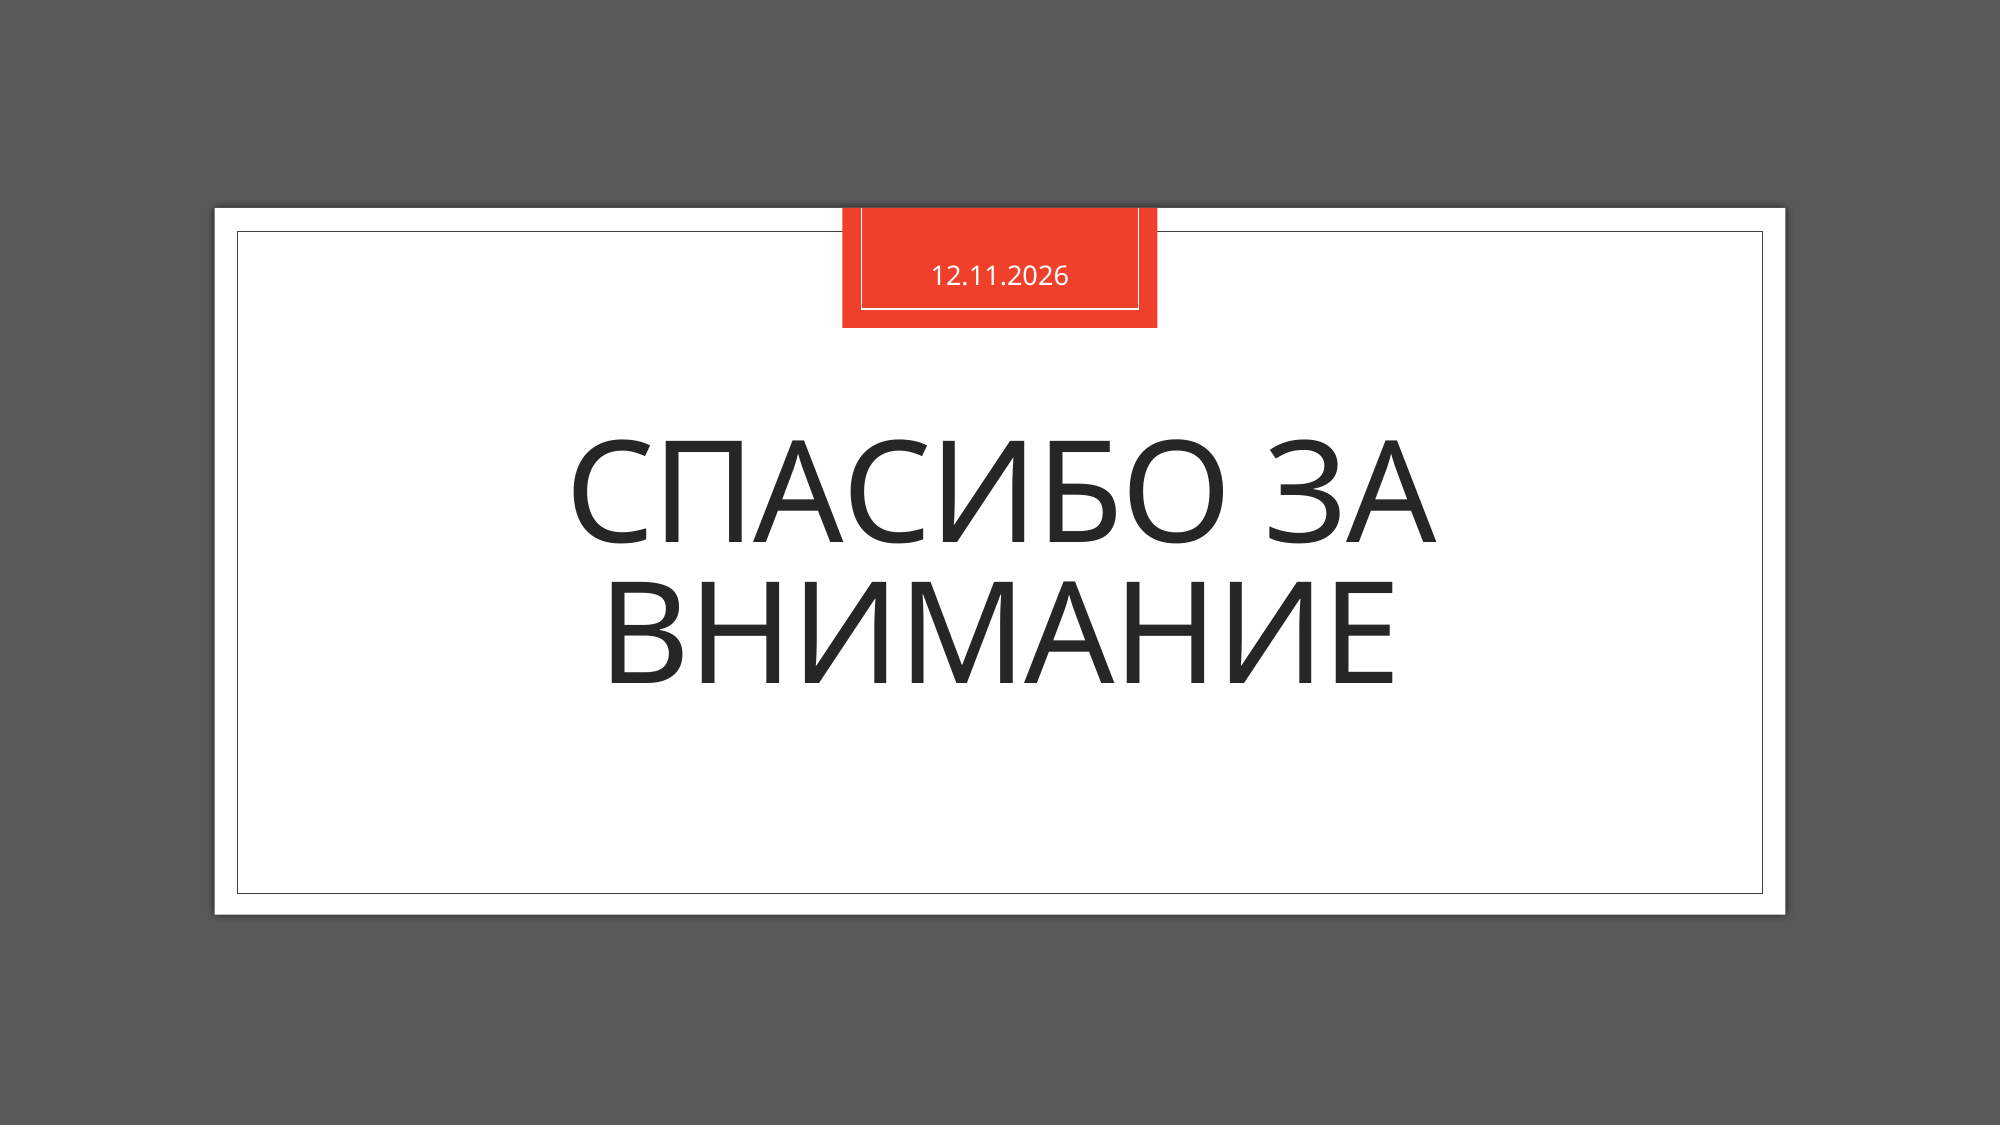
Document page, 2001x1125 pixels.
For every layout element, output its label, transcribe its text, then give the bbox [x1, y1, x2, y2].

title Спасибо за внимание [267, 373, 1733, 769]
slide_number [872, 220, 1128, 303]
